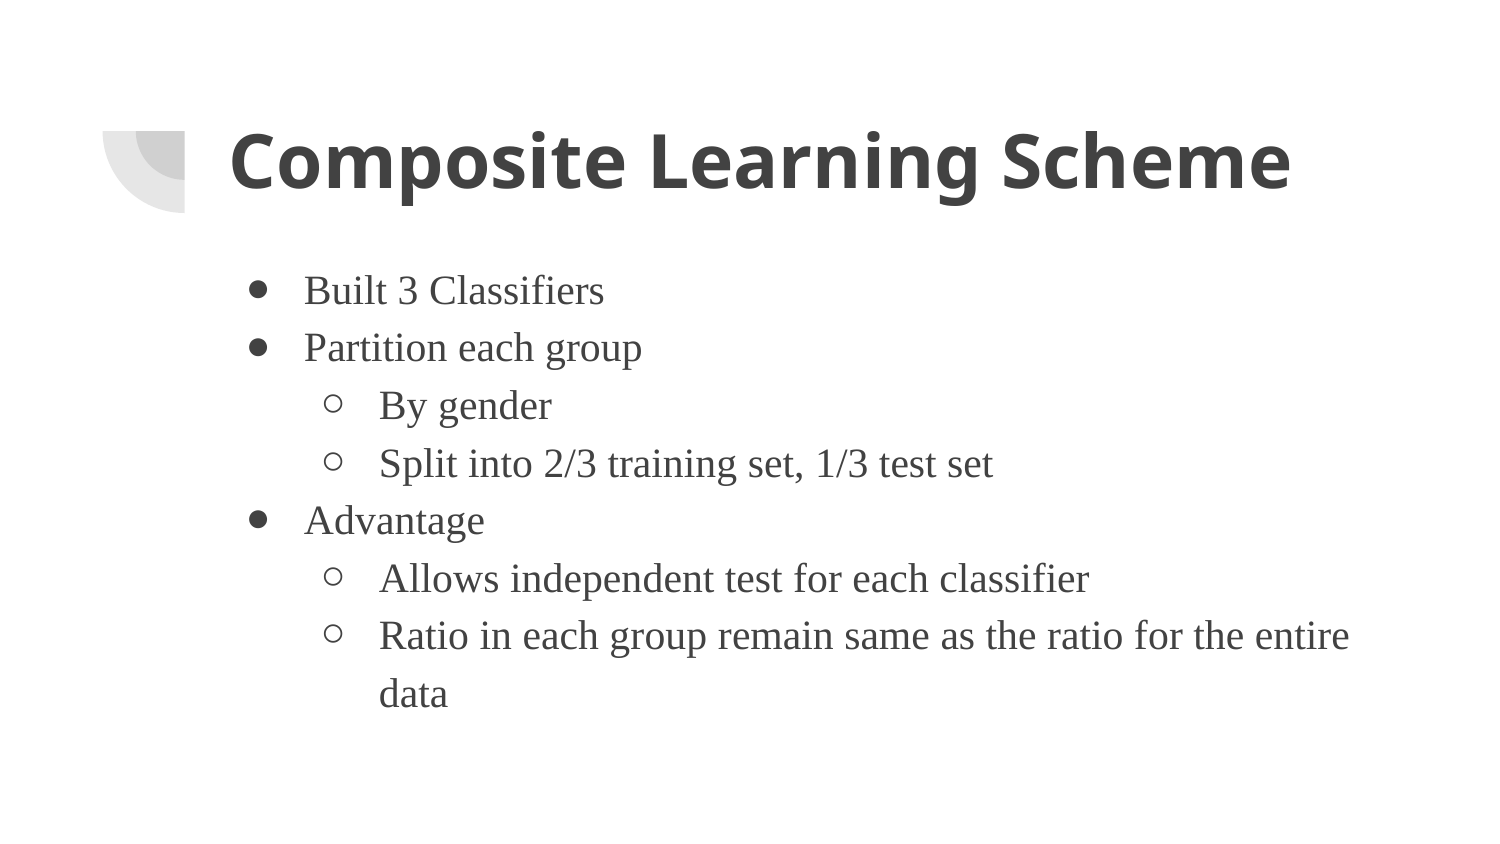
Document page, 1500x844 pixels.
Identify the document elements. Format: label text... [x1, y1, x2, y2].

title Composite Learning Scheme [213, 98, 1500, 263]
list Built 3 Classifiers Partition each group By gender Split into 2/3 training set, 1/3 test set Advantage Allows independent test for each classifier Ratio in each group remain same as the ratio for the entire data [213, 240, 1368, 819]
